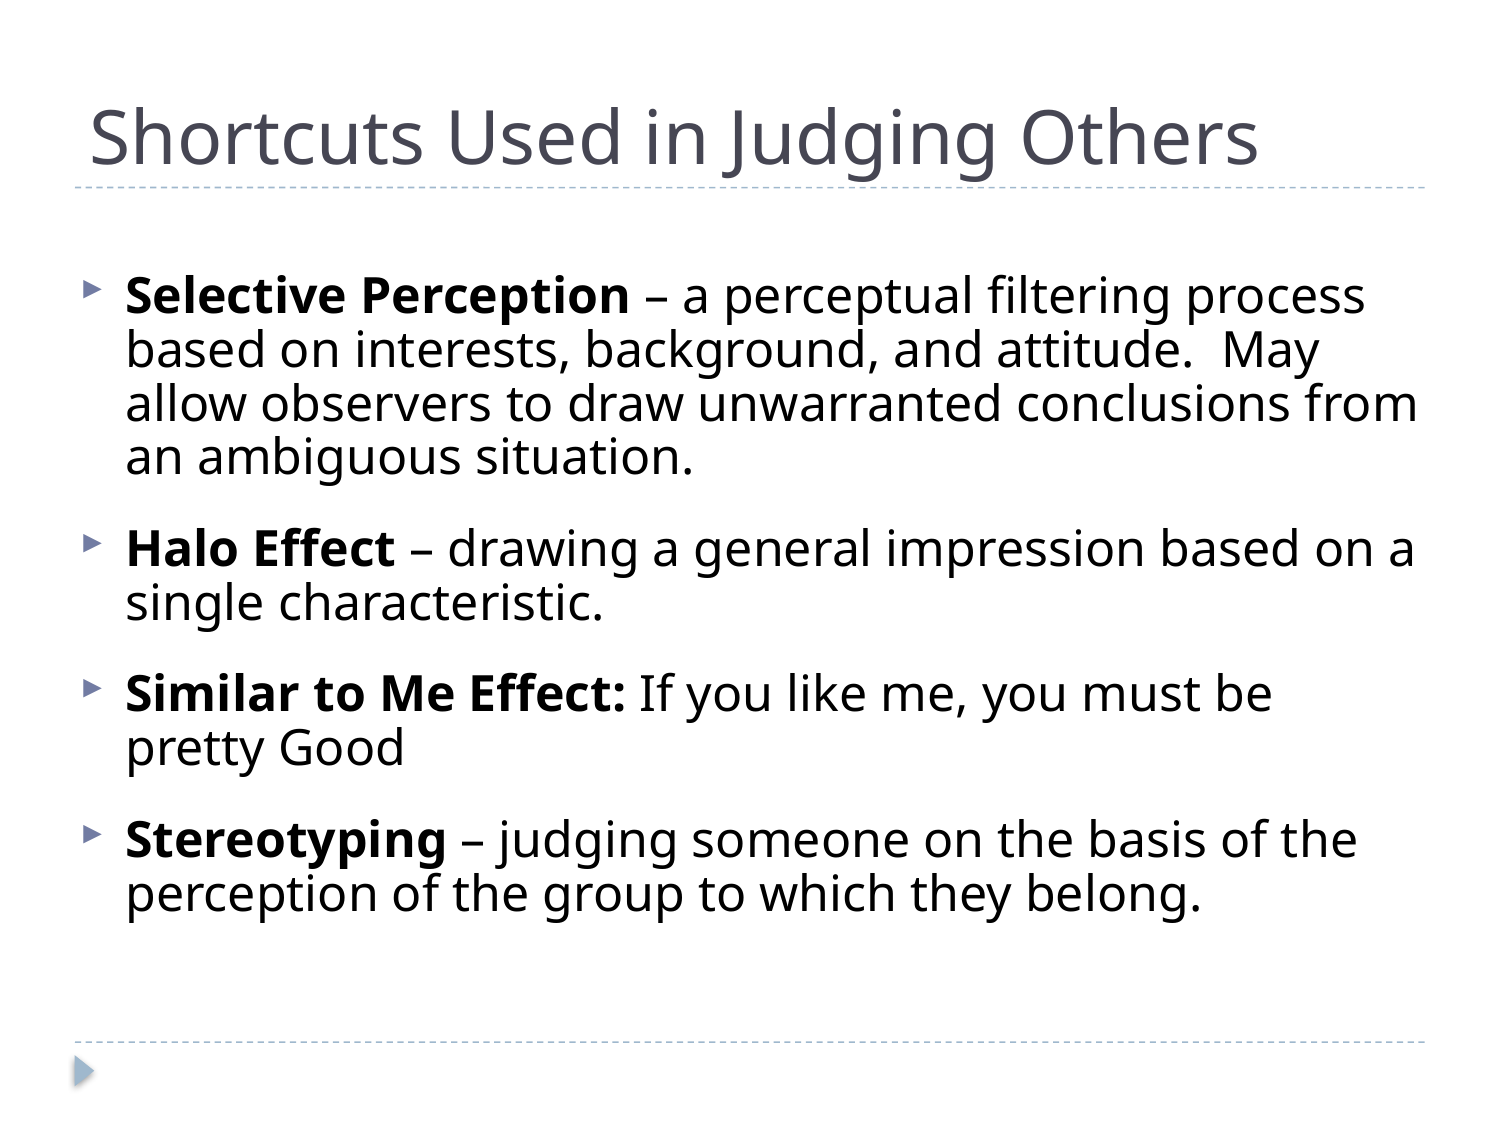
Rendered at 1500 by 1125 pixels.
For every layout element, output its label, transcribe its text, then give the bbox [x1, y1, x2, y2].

list Selective Perception – a perceptual filtering process based on interests, background, and attitude. May allow observers to draw unwarranted conclusions from an ambiguous situation. Halo Effect – drawing a general impression based on a single characteristic. Similar to Me Effect: If you like me, you must be pretty Good Stereotyping – judging someone on the basis of the perception of the group to which they belong. [65, 262, 1435, 1125]
title Shortcuts Used in Judging Others [75, 24, 1425, 188]
